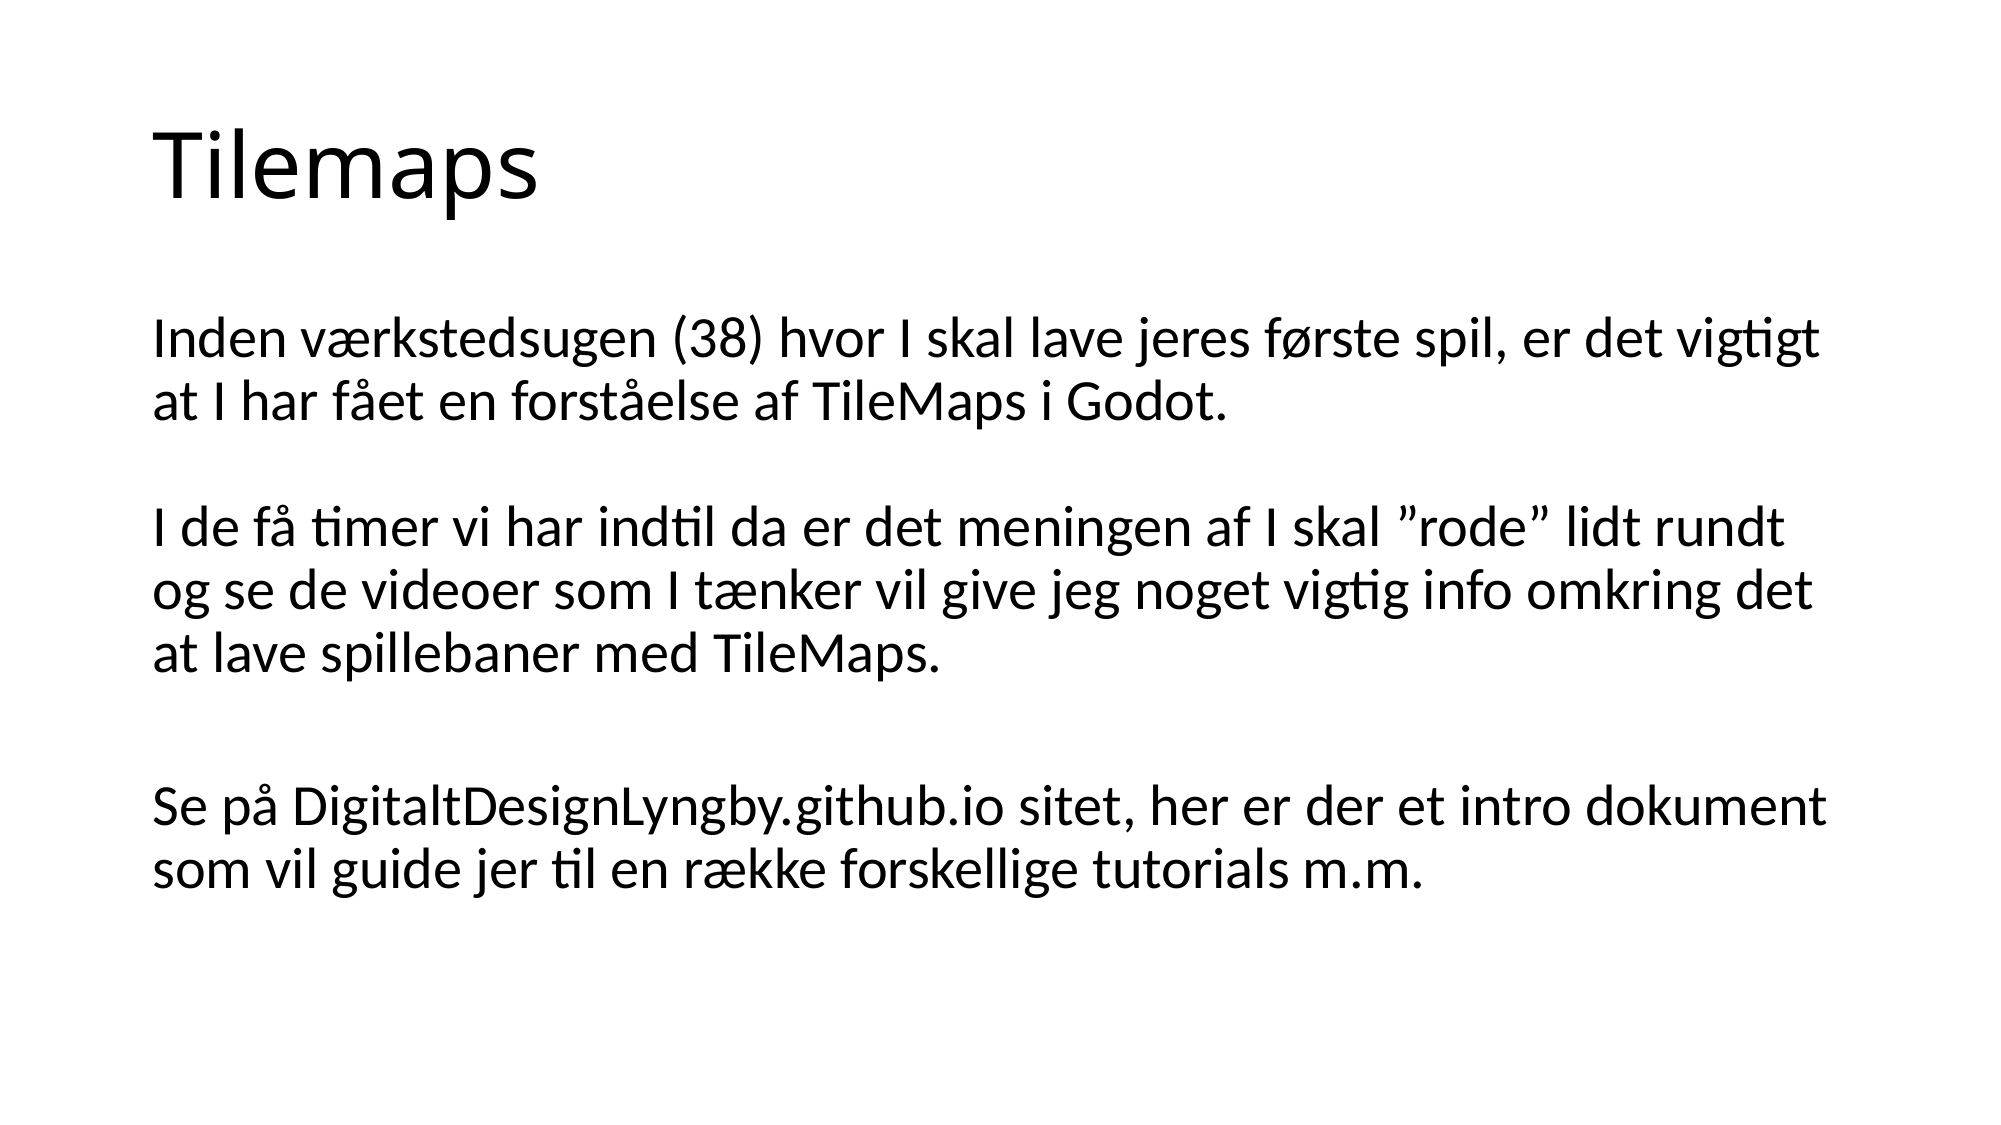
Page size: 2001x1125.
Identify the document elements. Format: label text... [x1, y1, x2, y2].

list Inden værkstedsugen (38) hvor I skal lave jeres første spil, er det vigtigt at I har fået en forståelse af TileMaps i Godot. I de få timer vi har indtil da er det meningen af I skal ”rode” lidt rundt og se de videoer som I tænker vil give jeg noget vigtig info omkring det at lave spillebaner med TileMaps. Se på DigitaltDesignLyngby.github.io sitet, her er der et intro dokument som vil guide jer til en række forskellige tutorials m.m. [137, 299, 1863, 1014]
title Tilemaps [137, 59, 1863, 278]
